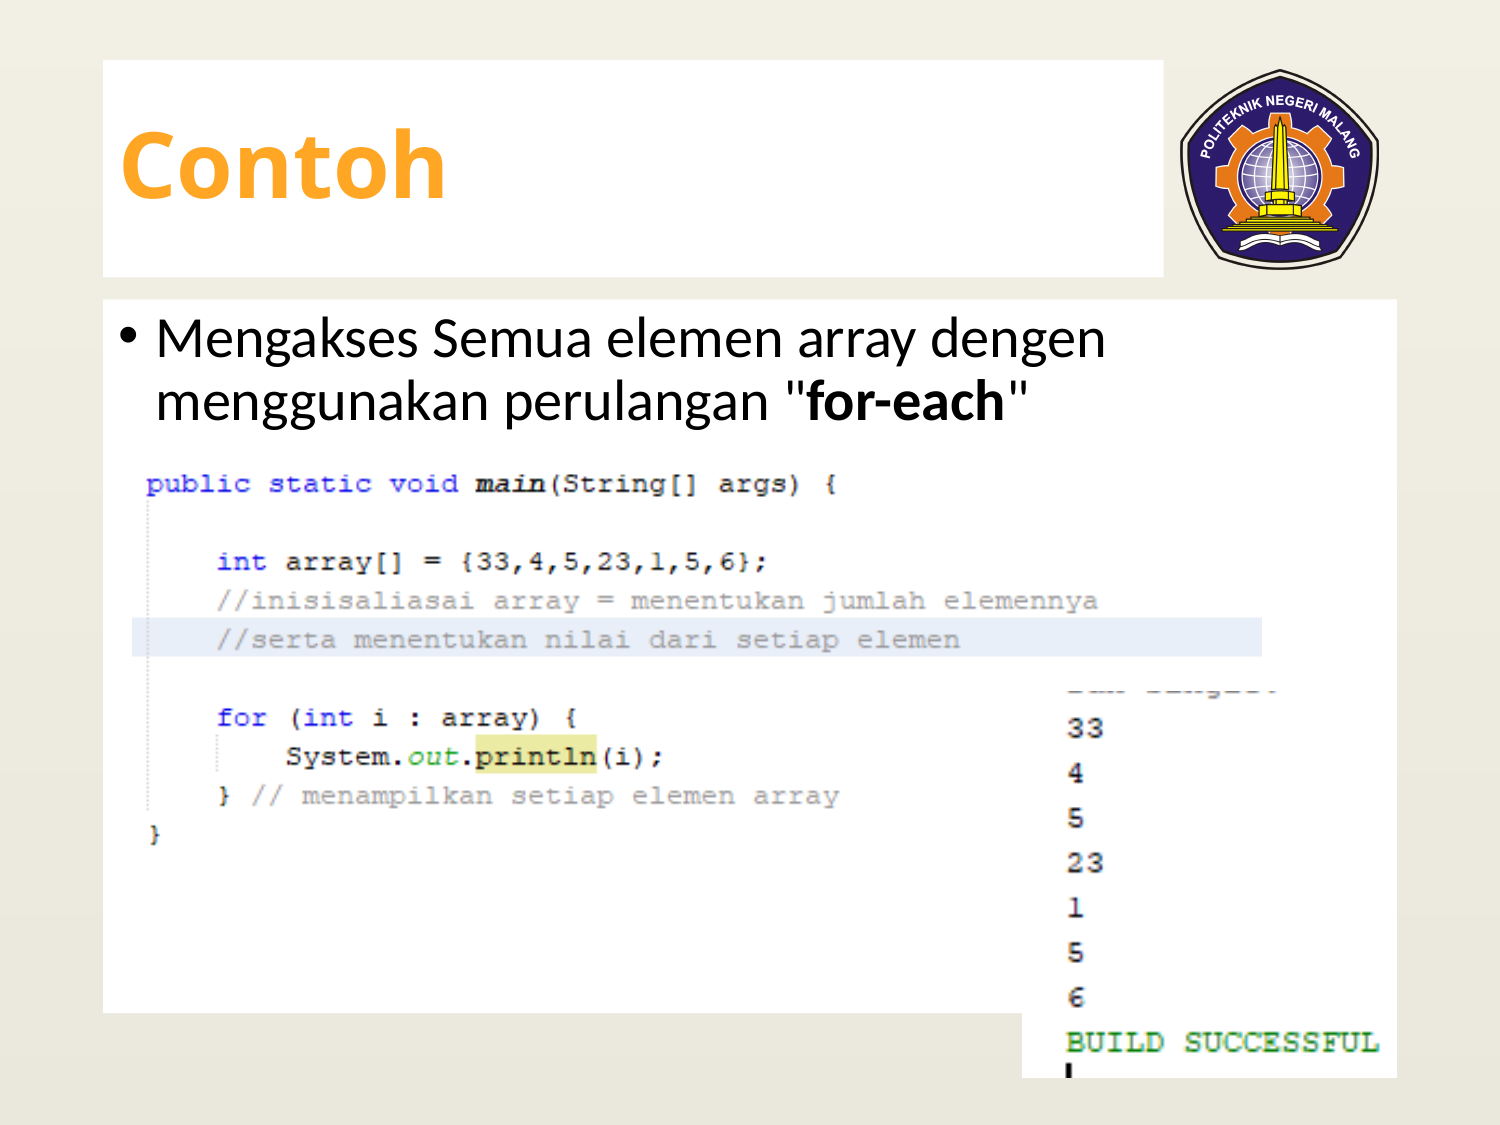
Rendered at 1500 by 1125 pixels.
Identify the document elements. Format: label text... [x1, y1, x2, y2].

title Contoh [103, 59, 1164, 278]
list Mengakses Semua elemen array dengen menggunakan perulangan "for-each" [103, 299, 1397, 1014]
picture [1180, 69, 1379, 270]
picture [132, 473, 1397, 1078]
